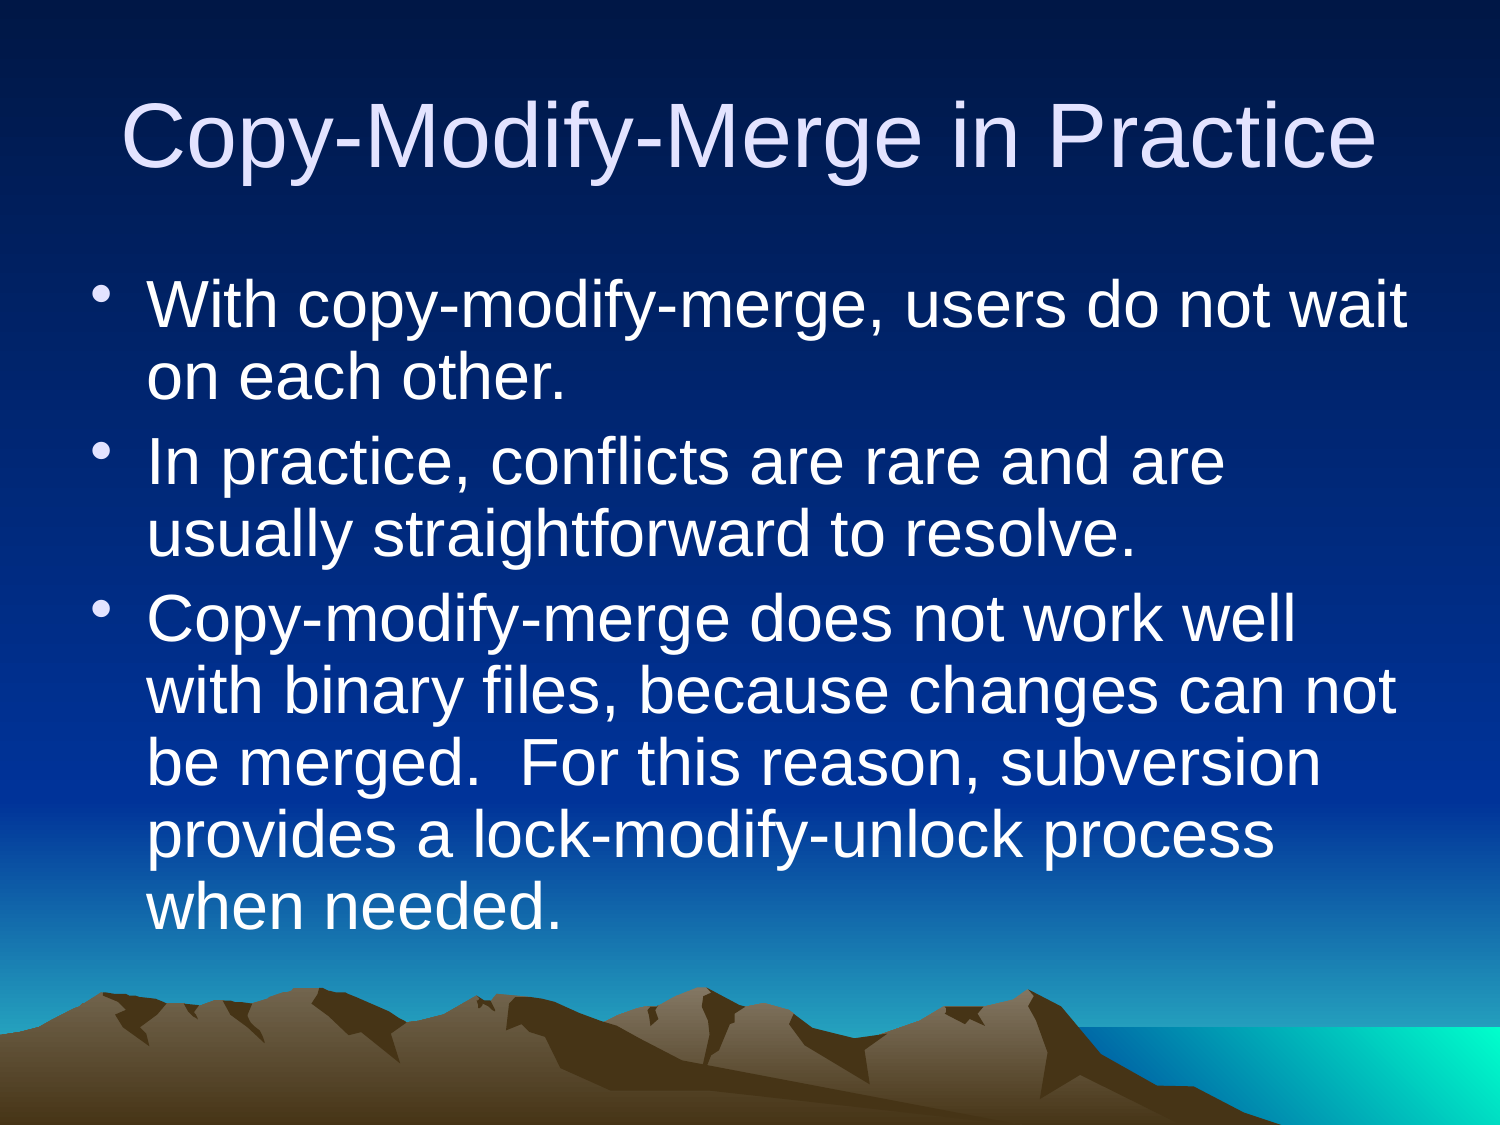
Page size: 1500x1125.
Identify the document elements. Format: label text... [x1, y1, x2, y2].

list With copy-modify-merge, users do not wait on each other. In practice, conflicts are rare and are usually straightforward to resolve. Copy-modify-merge does not work well with binary files, because changes can not be merged. For this reason, subversion provides a lock-modify-unlock process when needed. [74, 262, 1426, 1001]
title Copy-Modify-Merge in Practice [74, 37, 1426, 226]
